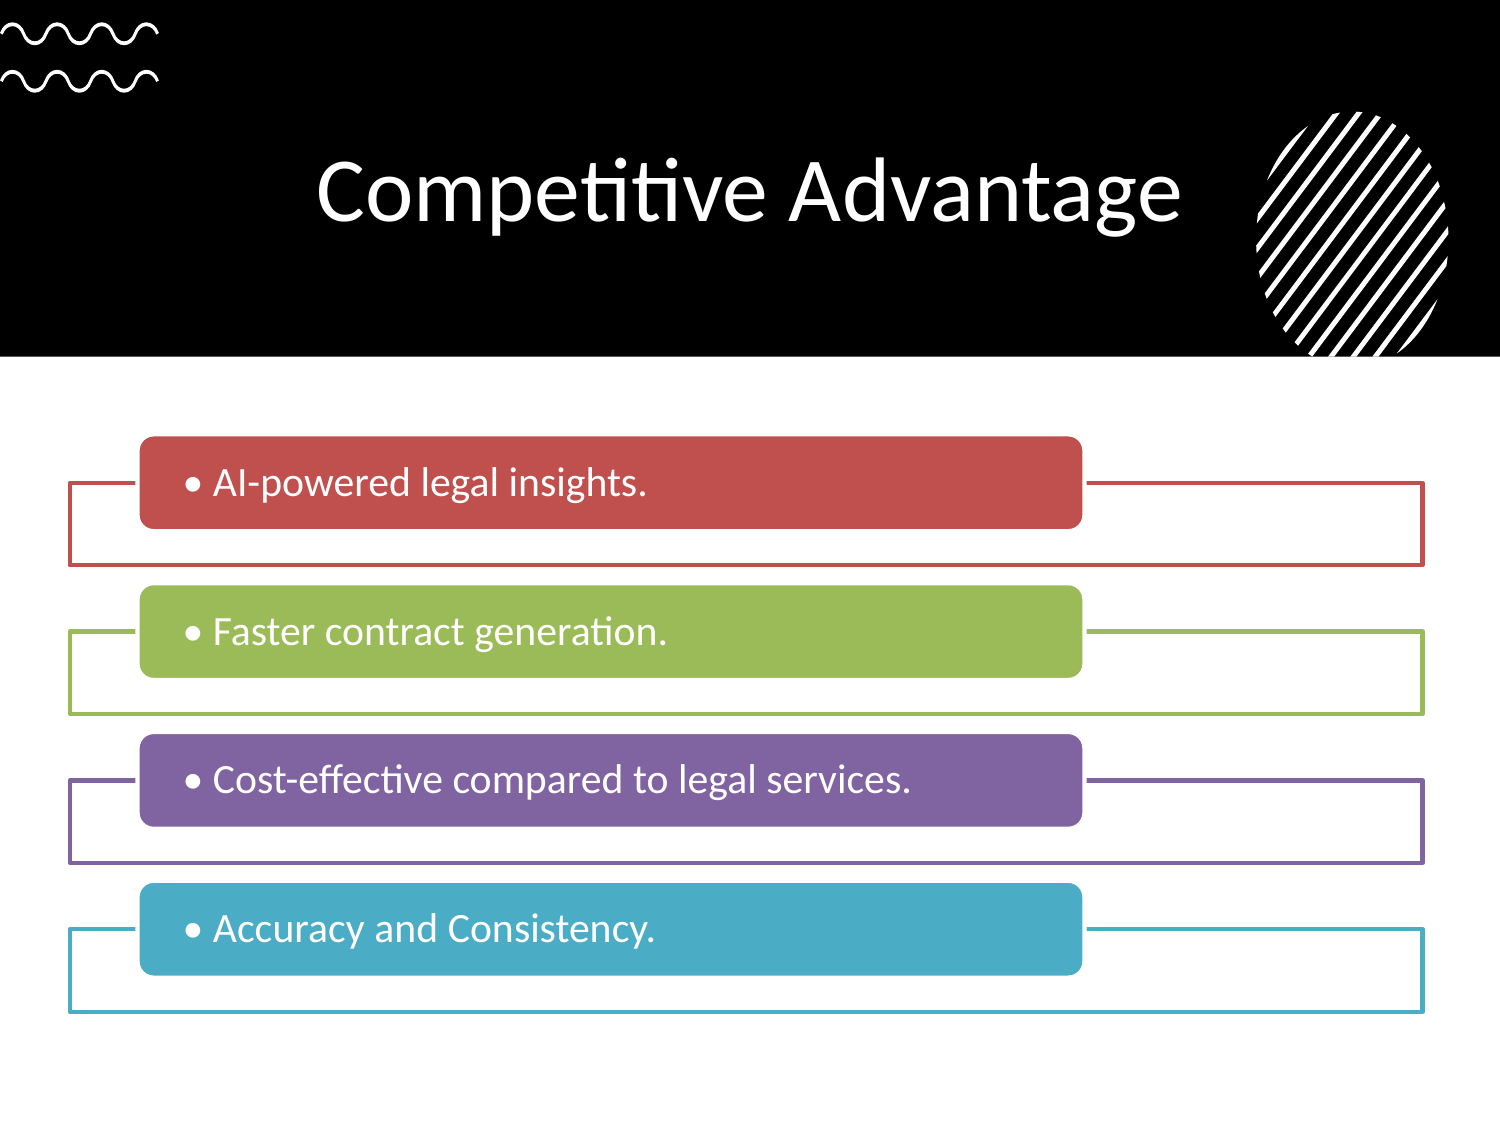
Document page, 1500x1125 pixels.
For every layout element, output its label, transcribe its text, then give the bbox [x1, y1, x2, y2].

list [69, 432, 1423, 1014]
text_box [0, 359, 1500, 1125]
title Competitive Advantage [103, 92, 1397, 278]
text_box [0, 22, 160, 93]
text_box [0, 0, 1500, 359]
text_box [1255, 111, 1449, 357]
